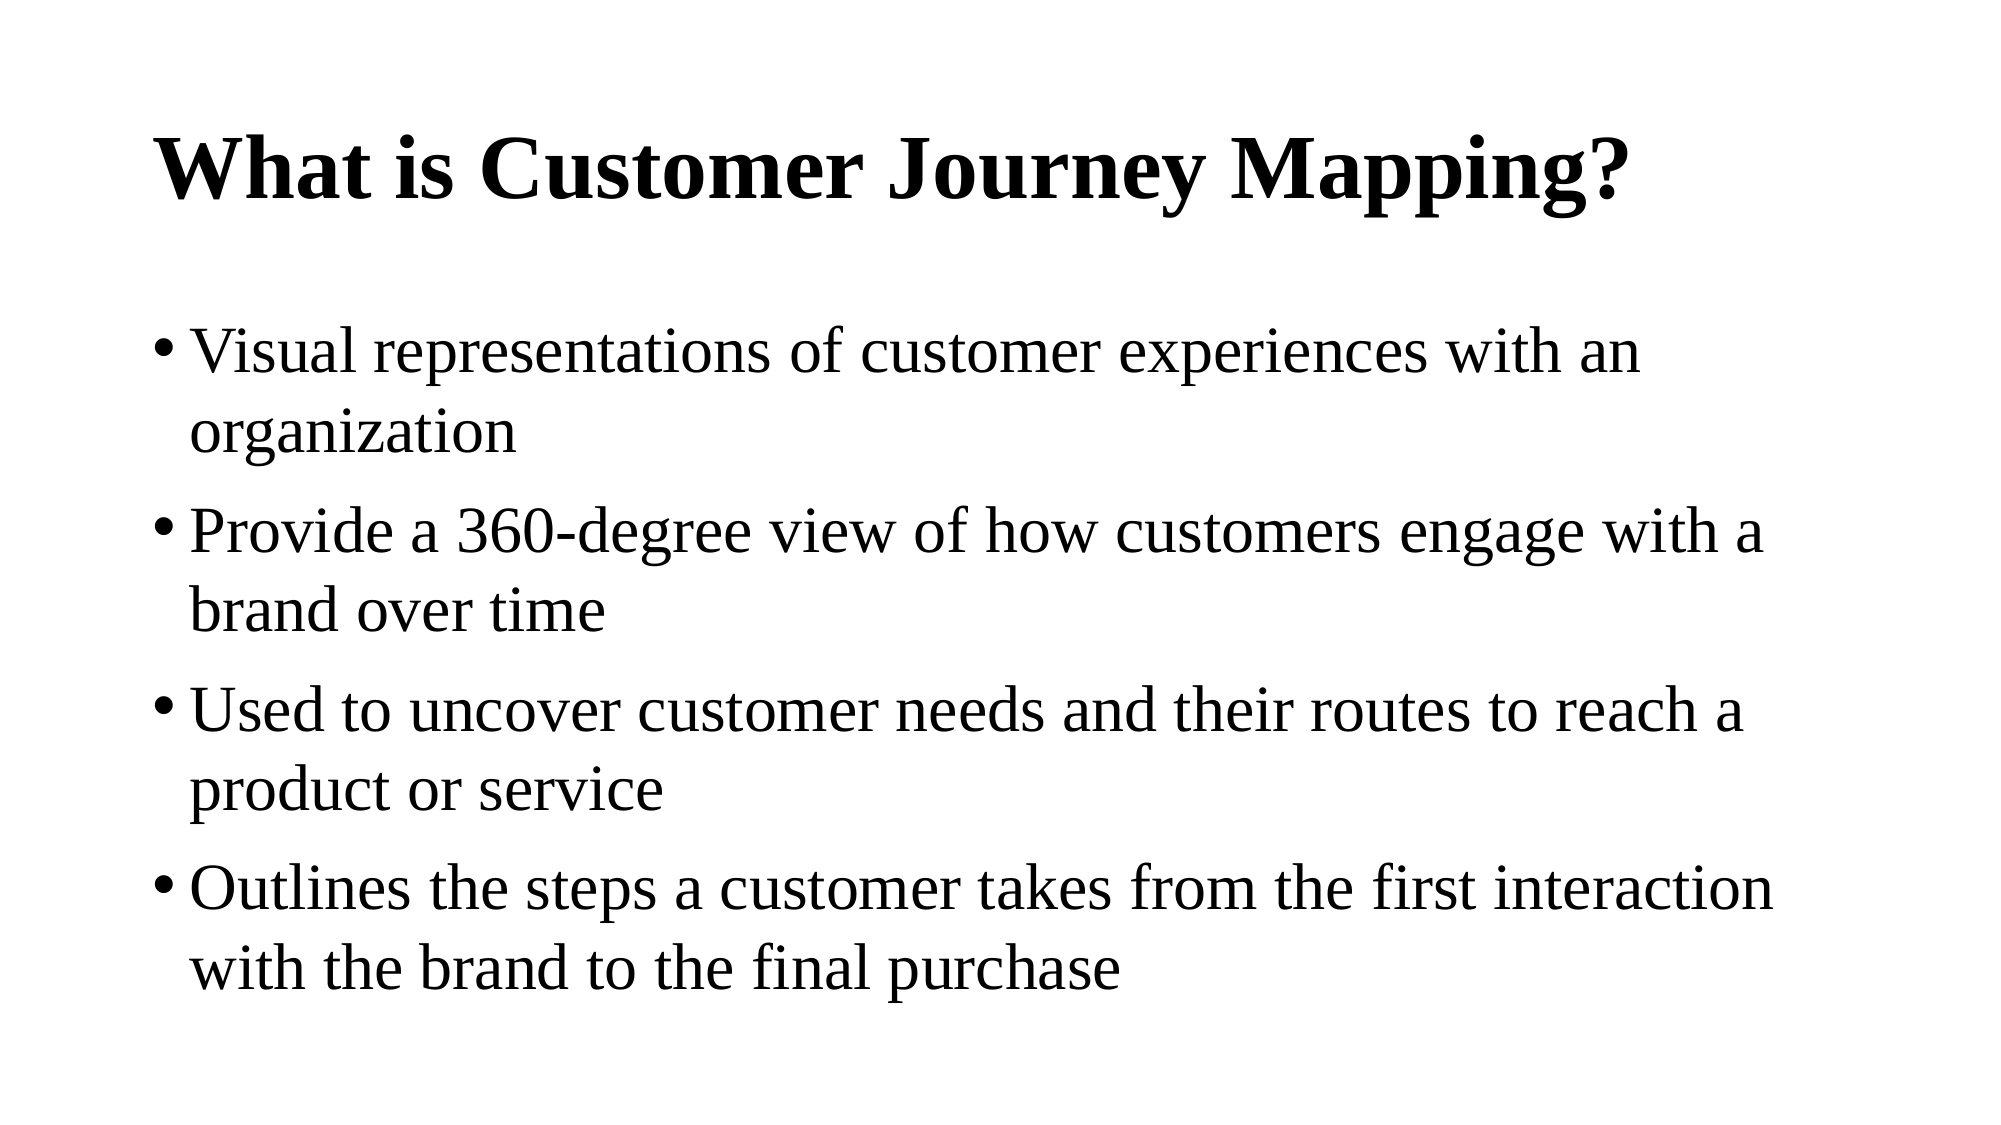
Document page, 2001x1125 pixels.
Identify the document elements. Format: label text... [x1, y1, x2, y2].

list Visual representations of customer experiences with an organization Provide a 360-degree view of how customers engage with a brand over time Used to uncover customer needs and their routes to reach a product or service Outlines the steps a customer takes from the first interaction with the brand to the final purchase [137, 299, 1863, 1014]
title What is Customer Journey Mapping? [137, 59, 1863, 278]
